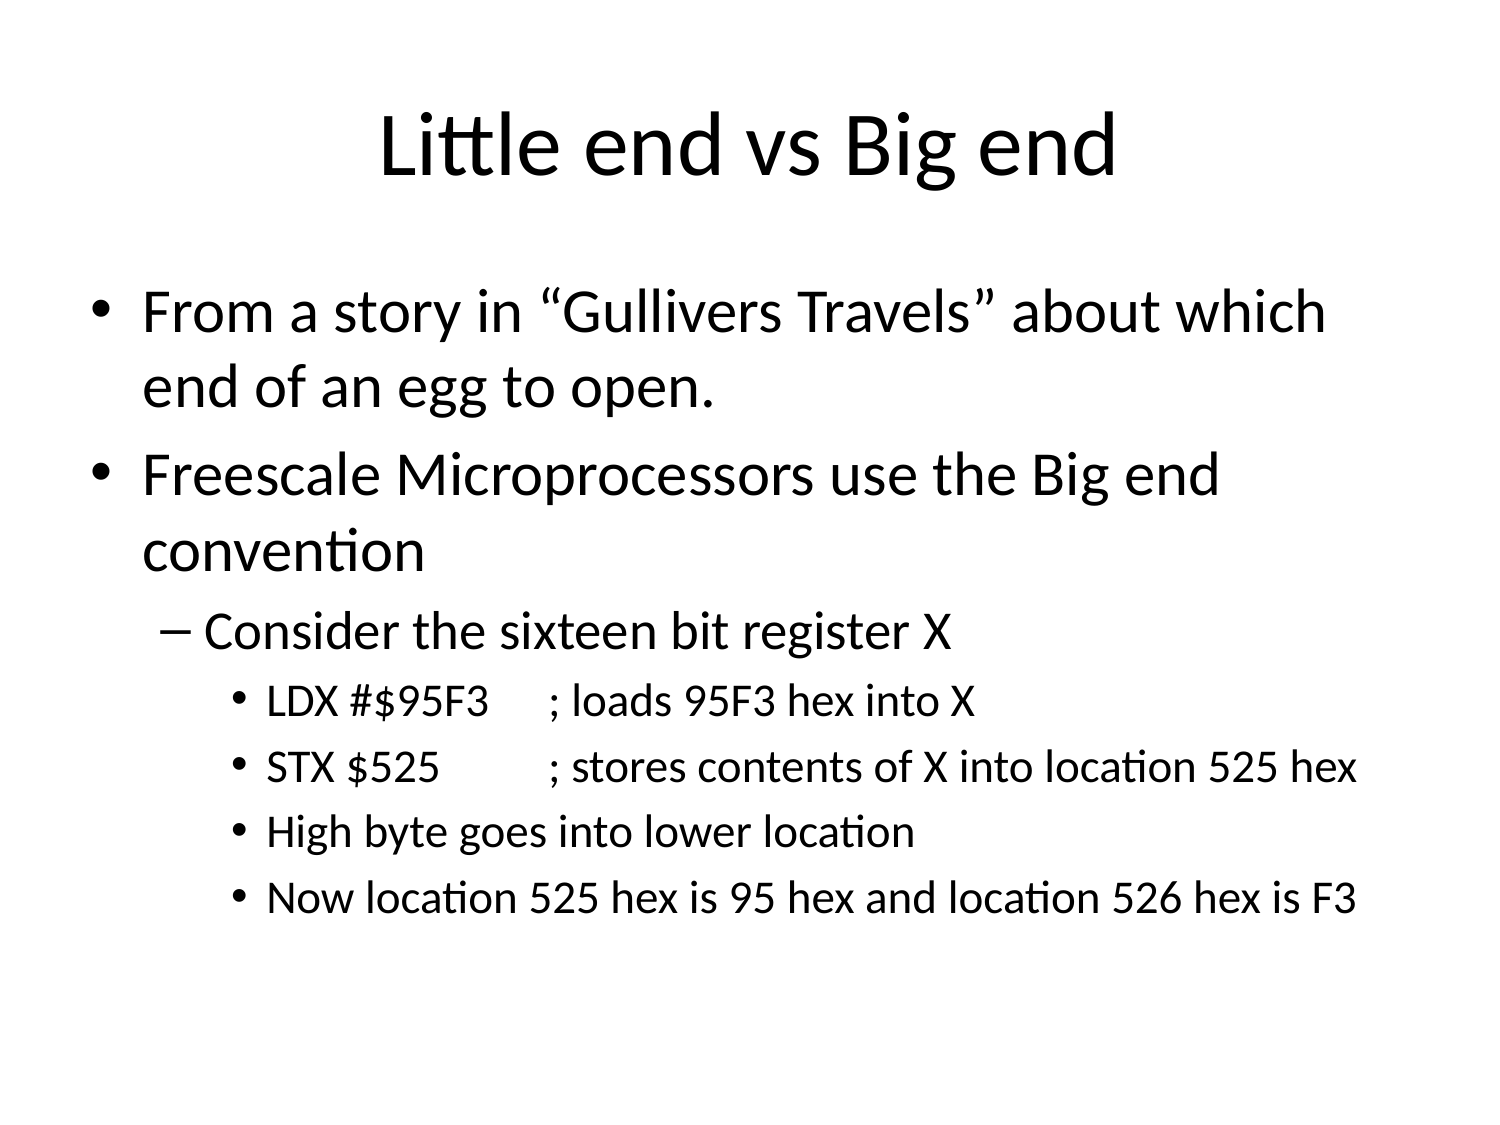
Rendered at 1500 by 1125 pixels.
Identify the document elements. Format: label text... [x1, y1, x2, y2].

title Little end vs Big end [75, 45, 1425, 233]
list From a story in “Gullivers Travels” about which end of an egg to open. Freescale Microprocessors use the Big end convention Consider the sixteen bit register X LDX #$95F3 ; loads 95F3 hex into X STX $525 ; stores contents of X into location 525 hex High byte goes into lower location Now location 525 hex is 95 hex and location 526 hex is F3 [75, 262, 1425, 1005]
